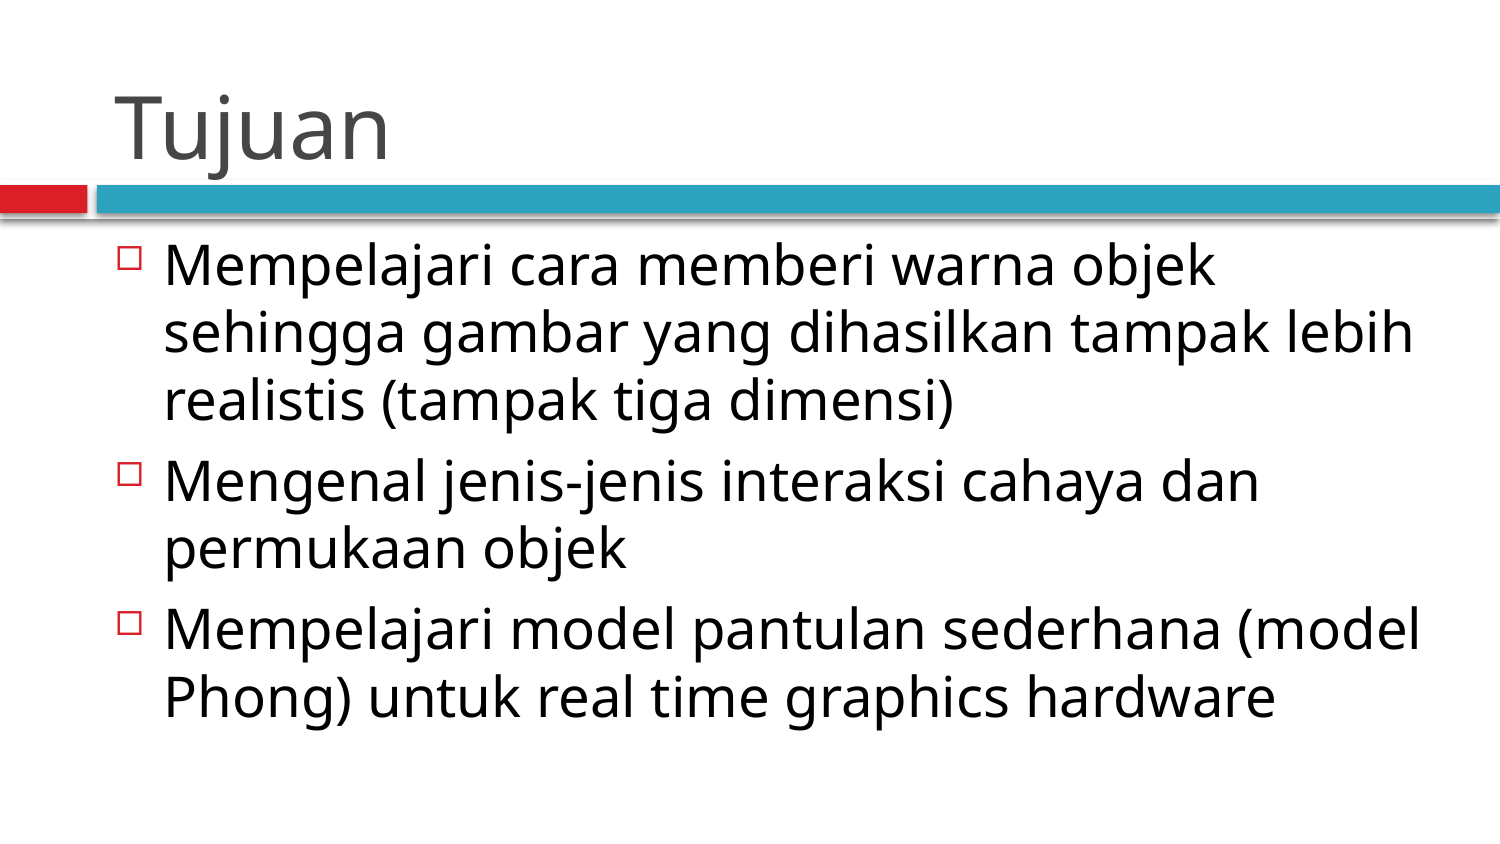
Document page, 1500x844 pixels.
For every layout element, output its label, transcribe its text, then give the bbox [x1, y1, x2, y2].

list Mempelajari cara memberi warna objek sehingga gambar yang dihasilkan tampak lebih realistis (tampak tiga dimensi) Mengenal jenis-jenis interaksi cahaya dan permukaan objek Mempelajari model pantulan sederhana (model Phong) untuk real time graphics hardware [99, 221, 1438, 760]
title Tujuan [99, 19, 1438, 185]
